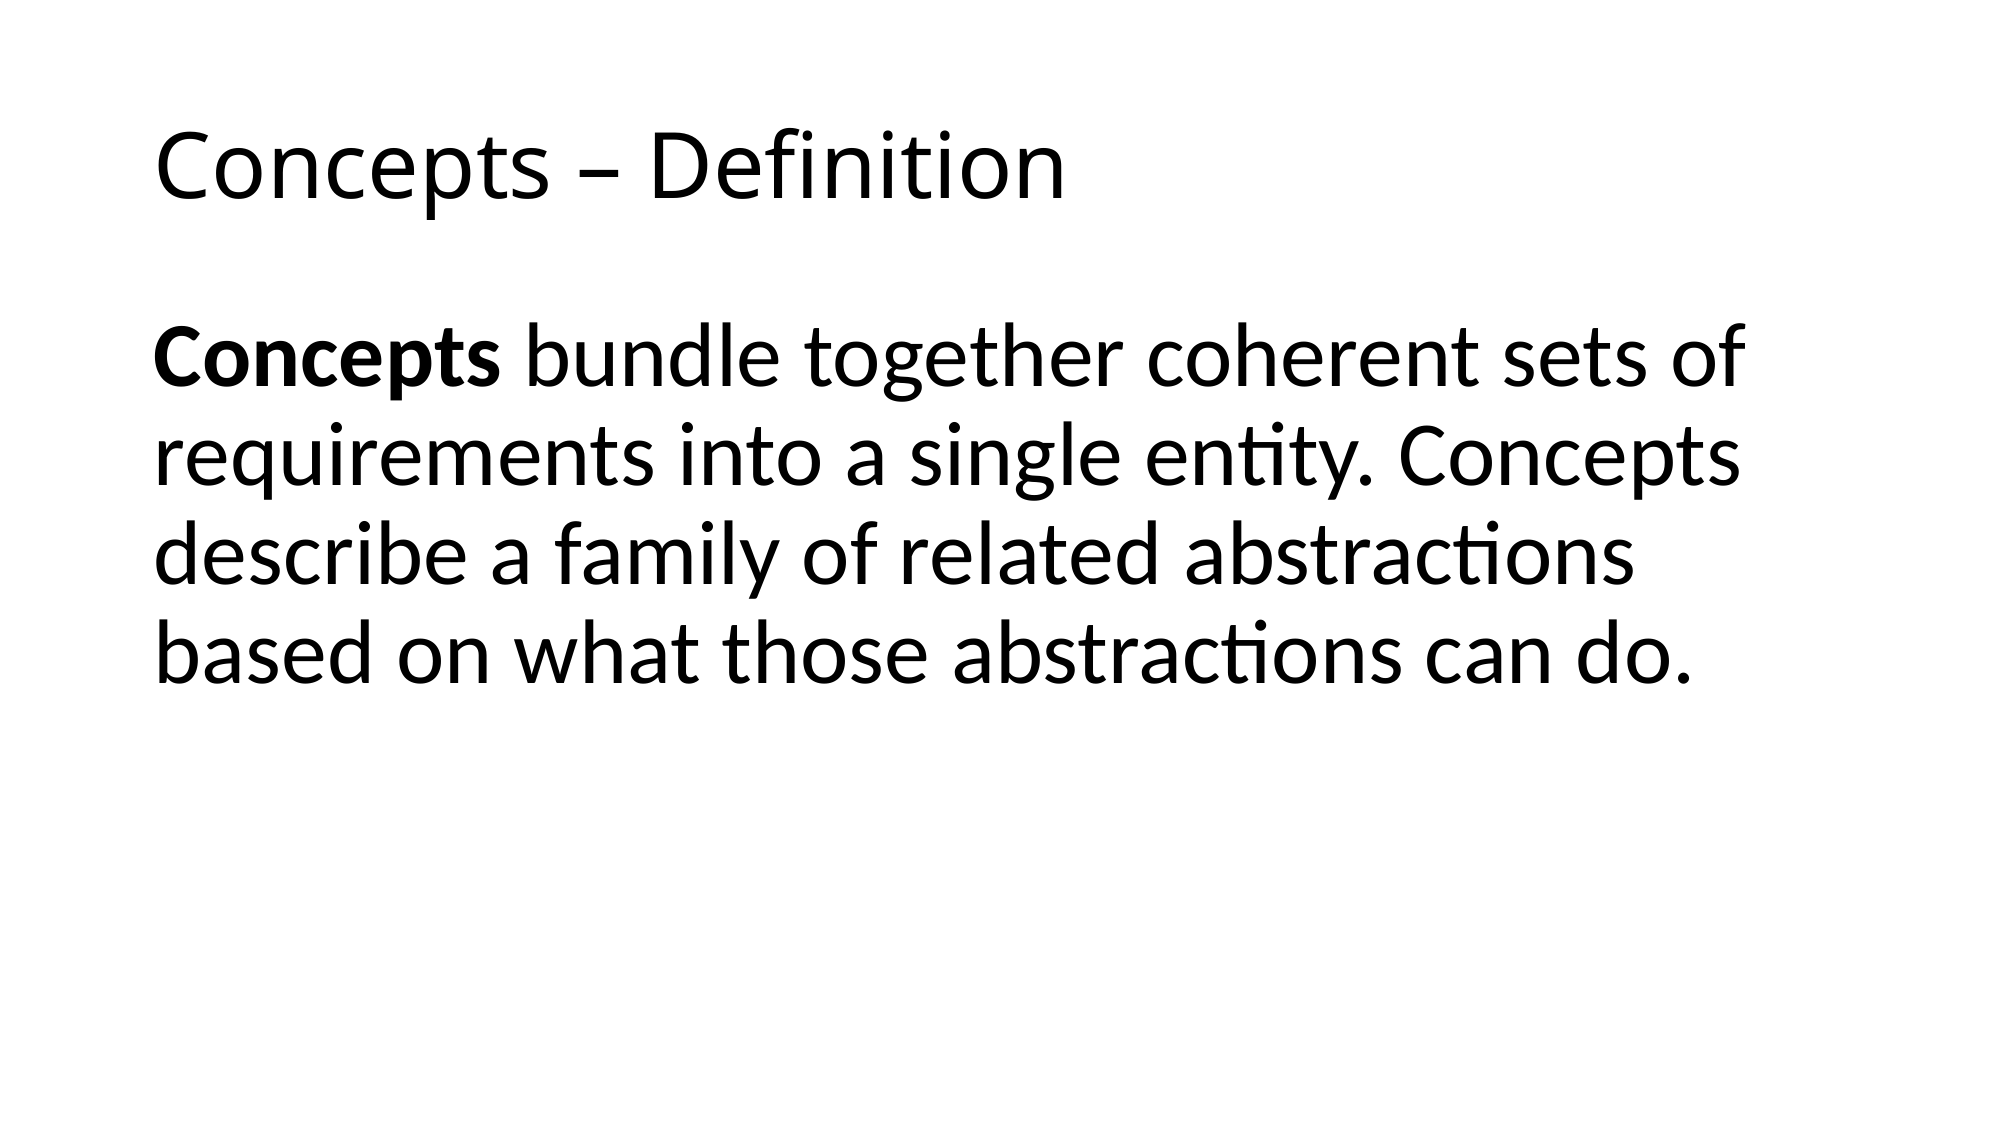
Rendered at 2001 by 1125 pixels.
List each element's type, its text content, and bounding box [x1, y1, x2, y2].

title Concepts – Definition [138, 60, 1864, 278]
list Concepts bundle together coherent sets of requirements into a single entity. Concepts describe a family of related abstractions based on what those abstractions can do. [138, 299, 1864, 1014]
